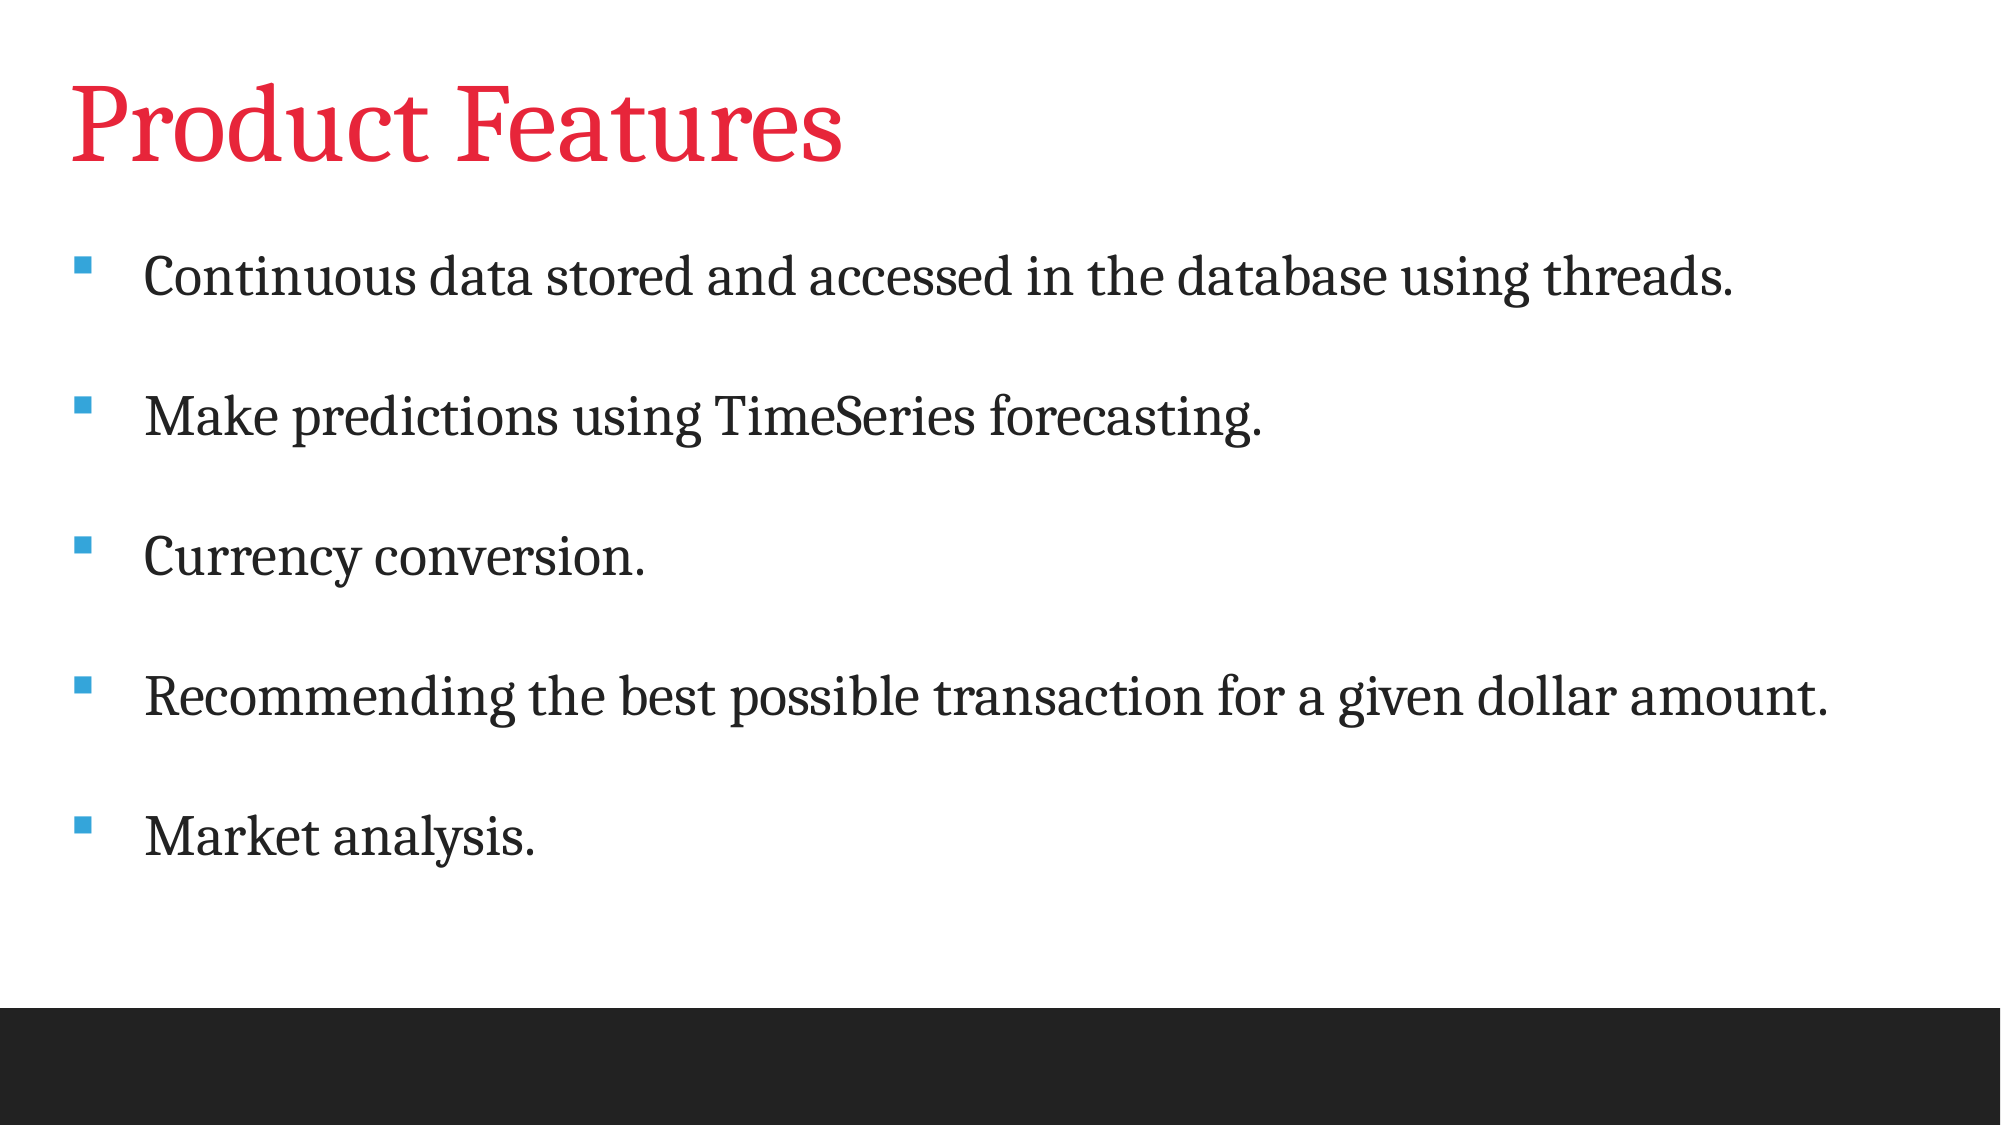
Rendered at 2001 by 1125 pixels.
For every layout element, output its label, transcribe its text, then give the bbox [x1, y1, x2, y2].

title Product Features [62, 67, 1938, 152]
list Continuous data stored and accessed in the database using threads. Make predictions using TimeSeries forecasting. Currency conversion. Recommending the best possible transaction for a given dollar amount. Market analysis. [62, 230, 1938, 935]
